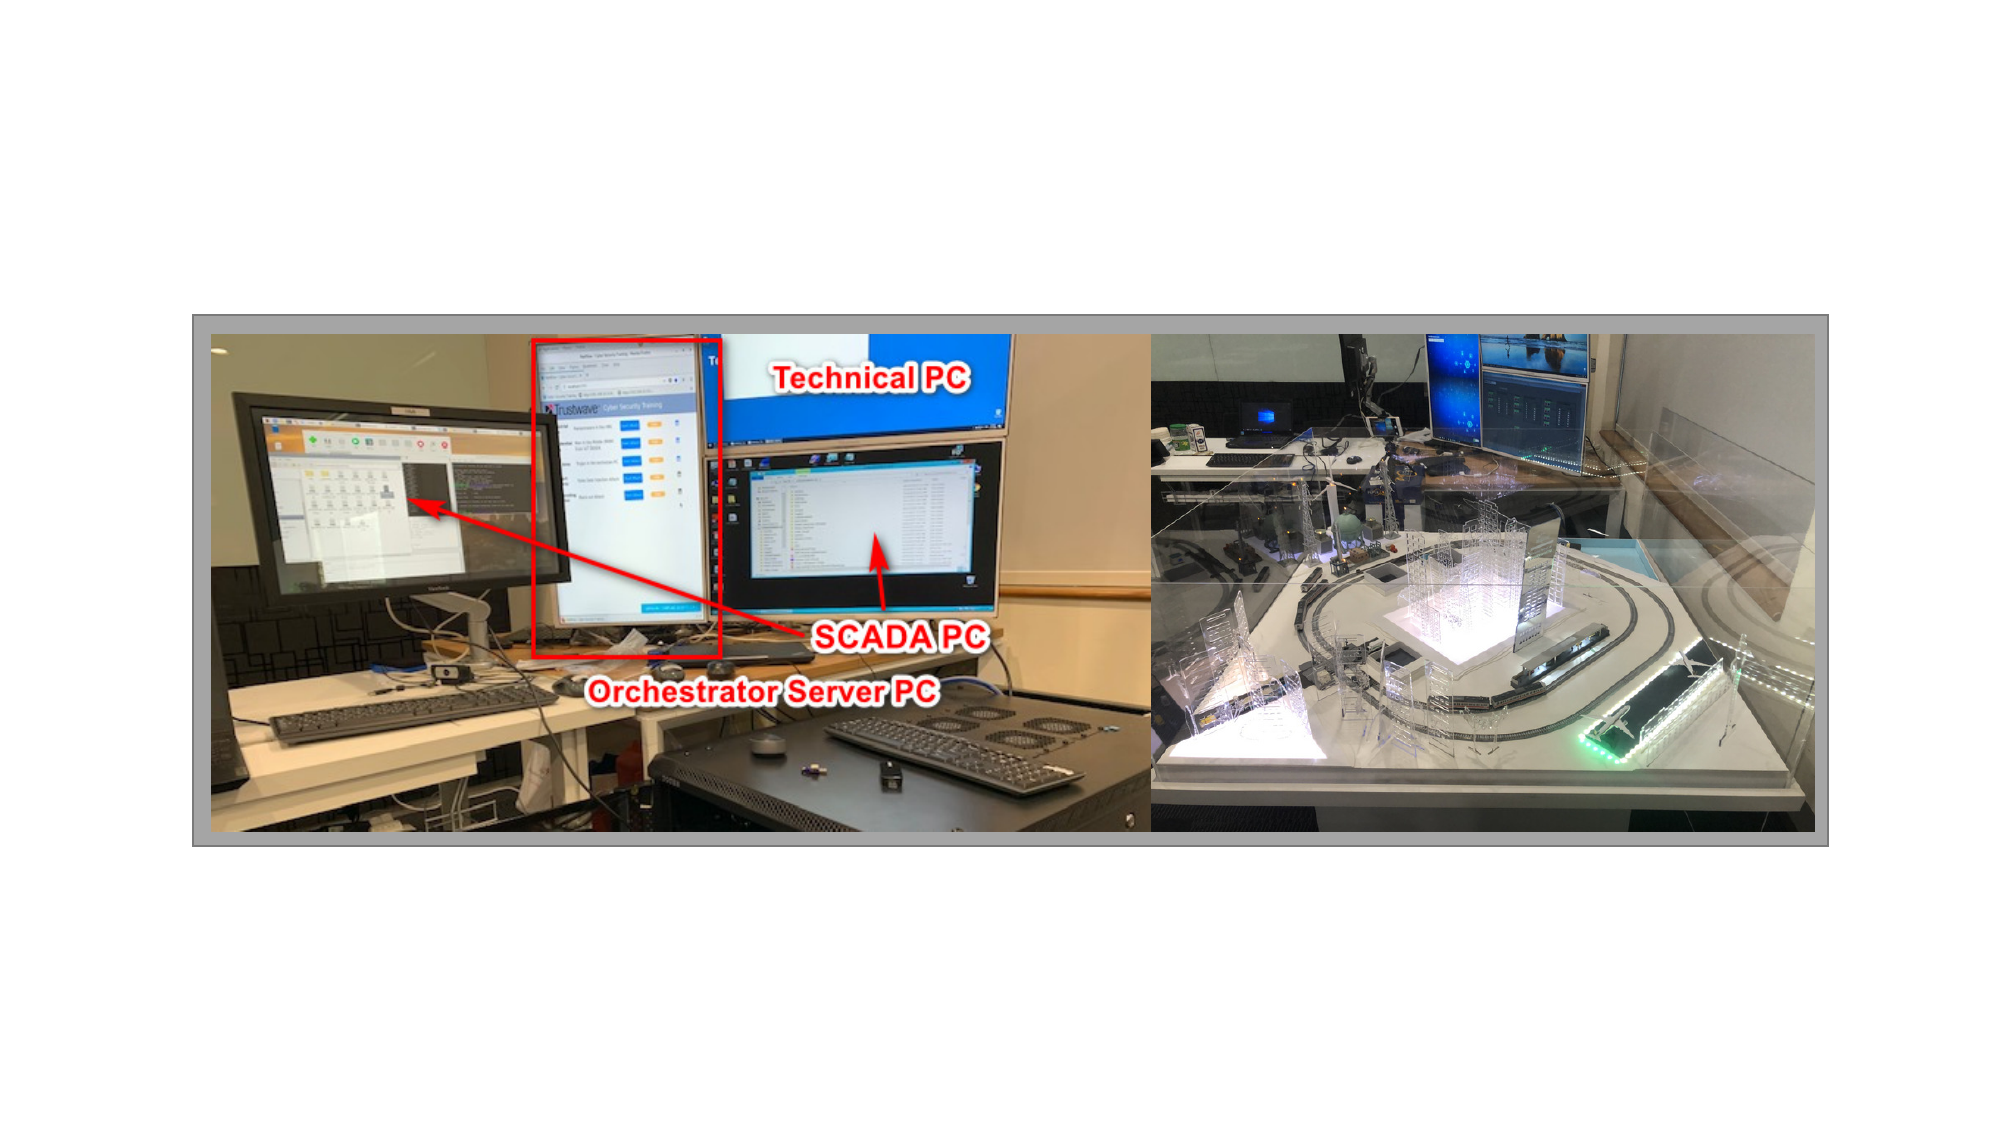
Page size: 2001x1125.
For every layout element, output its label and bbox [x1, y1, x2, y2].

text_box [192, 314, 1829, 847]
picture [211, 334, 1815, 832]
